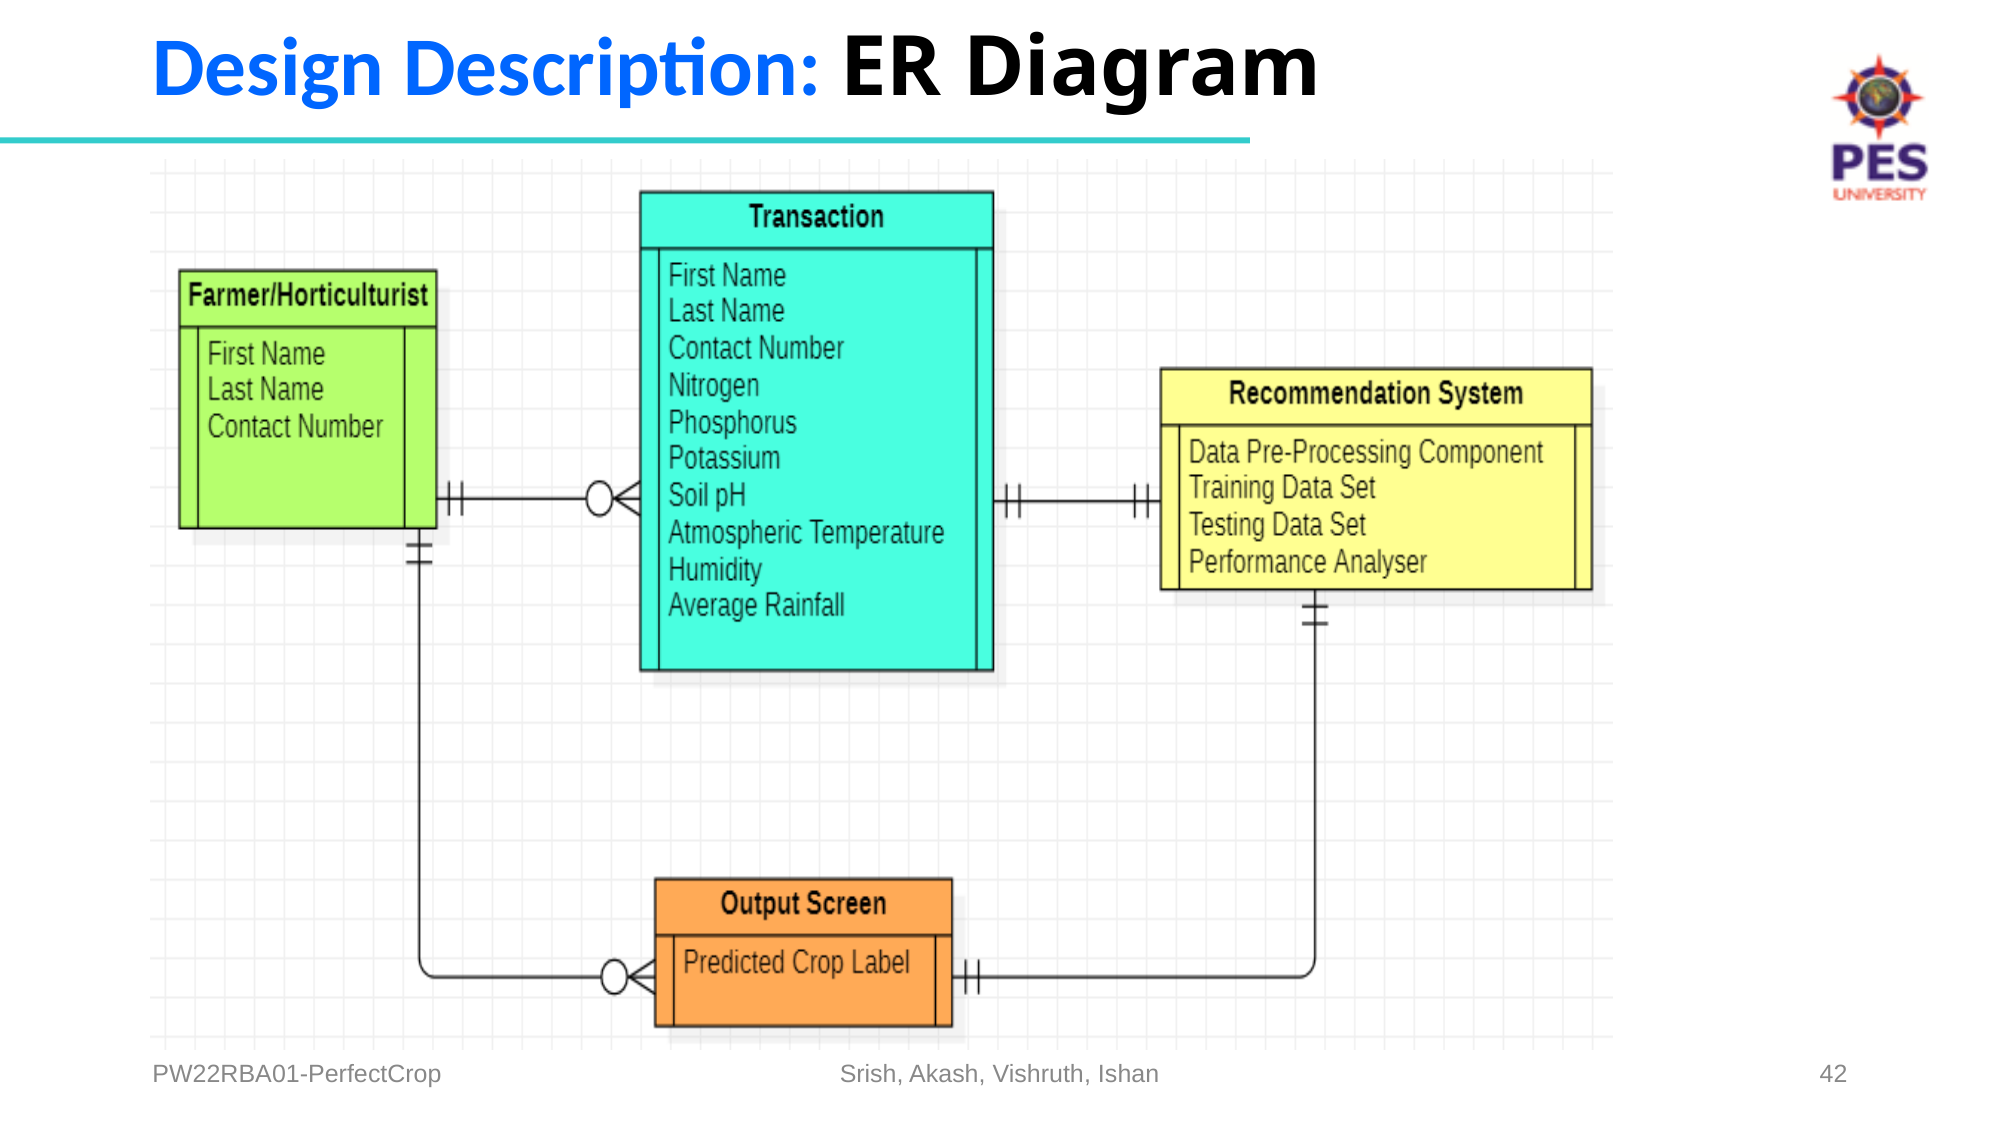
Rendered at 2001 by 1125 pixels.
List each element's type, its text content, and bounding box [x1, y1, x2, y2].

picture [150, 159, 1613, 1051]
slide_number PW22RBA01-PerfectCrop [137, 1042, 588, 1103]
picture [1827, 49, 1938, 213]
title Design Description: ER Diagram [137, 0, 1863, 138]
footer Srish, Akash, Vishruth, Ishan [662, 1058, 1338, 1103]
slide_number ‹#› [1412, 1042, 1863, 1103]
